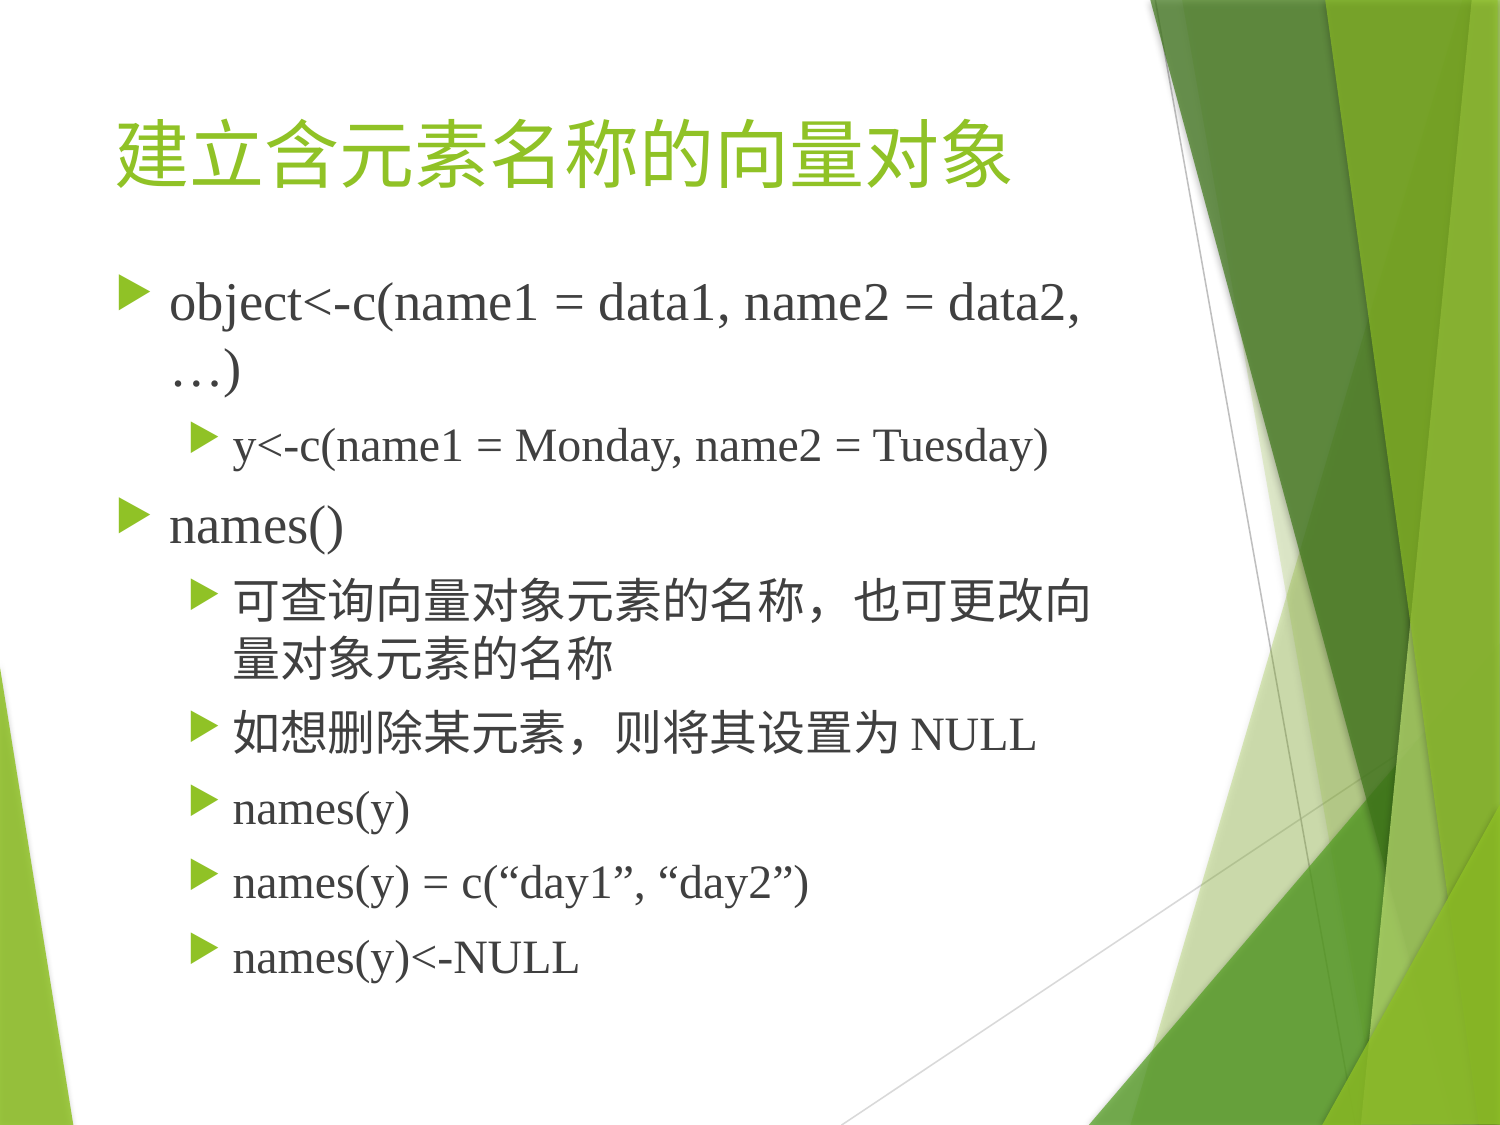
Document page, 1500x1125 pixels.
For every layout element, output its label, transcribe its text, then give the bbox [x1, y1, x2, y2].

list object<-c(name1 = data1, name2 = data2, …) y<-c(name1 = Monday, name2 = Tuesday) names() 可查询向量对象元素的名称，也可更改向量对象元素的名称 如想删除某元素，则将其设置为NULL names(y) names(y) = c(“day1”, “day2”) names(y)<-NULL [99, 258, 1142, 991]
title 建立含元素名称的向量对象 [99, 99, 1142, 221]
